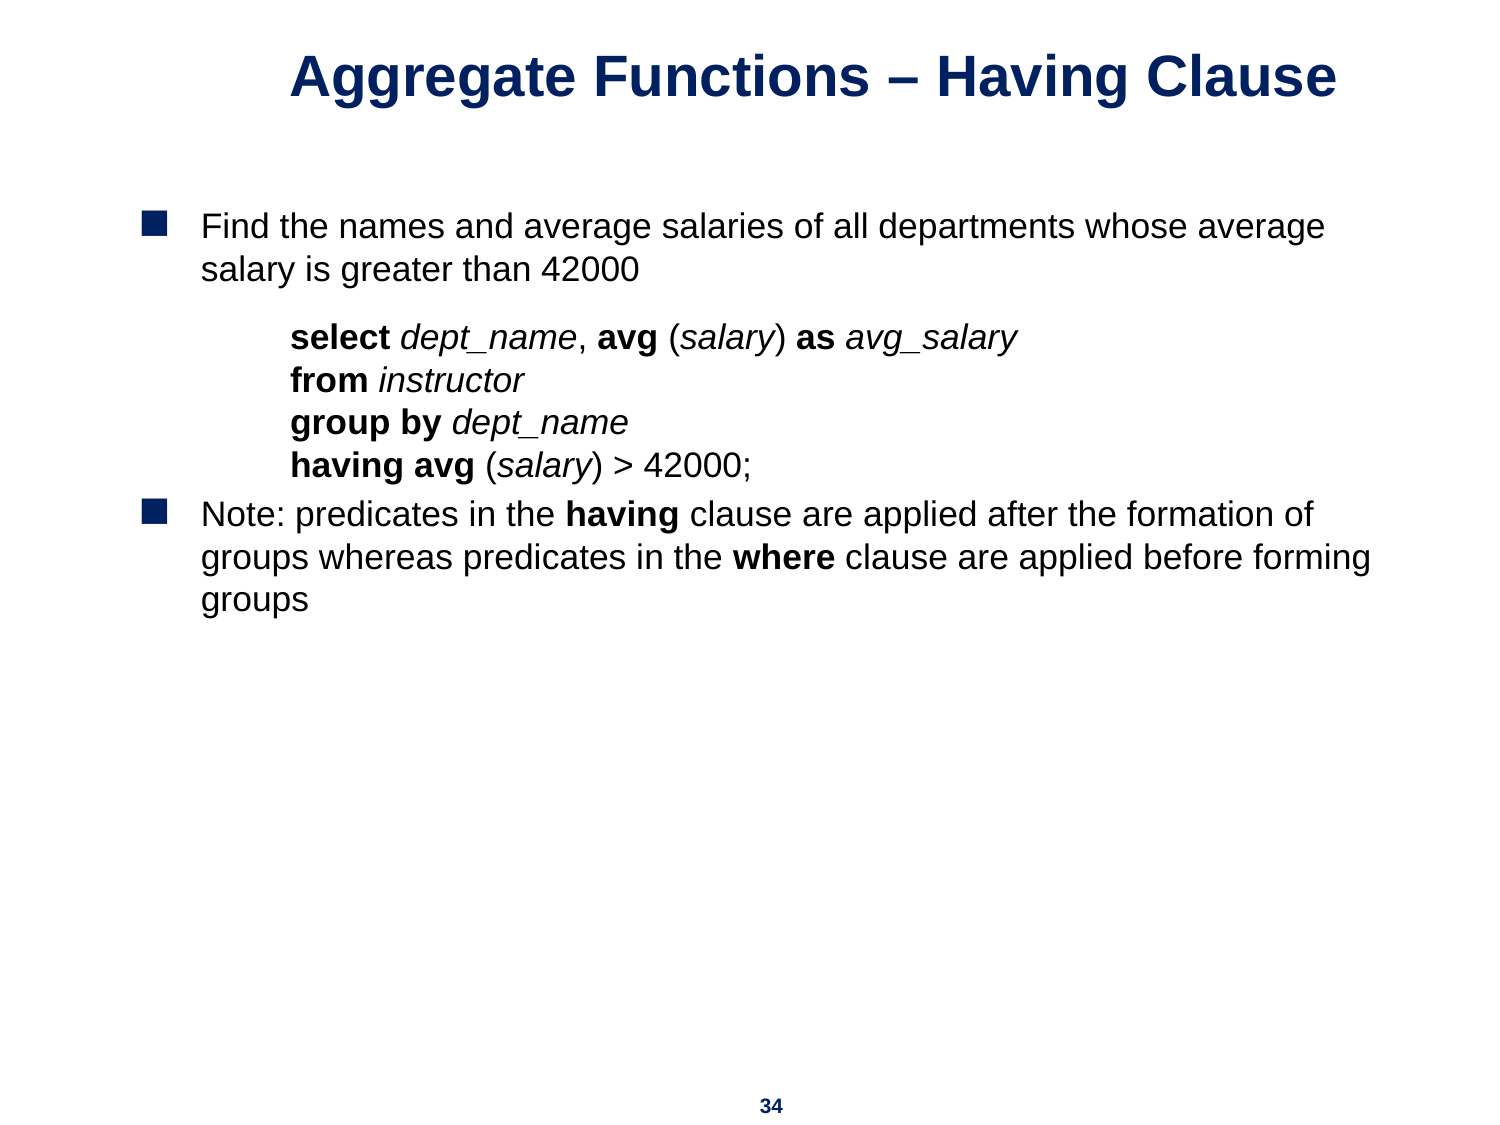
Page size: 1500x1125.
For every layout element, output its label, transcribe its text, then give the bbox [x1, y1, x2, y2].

text_box select dept_name, avg (salary) as avg_salary from instructor group by dept_name having avg (salary) > 42000; [275, 306, 1237, 492]
title Aggregate Functions – Having Clause [151, 15, 1477, 117]
list Find the names and average salaries of all departments whose average salary is greater than 42000 Note: predicates in the having clause are applied after the formation of groups whereas predicates in the where clause are applied before forming groups [129, 195, 1414, 726]
